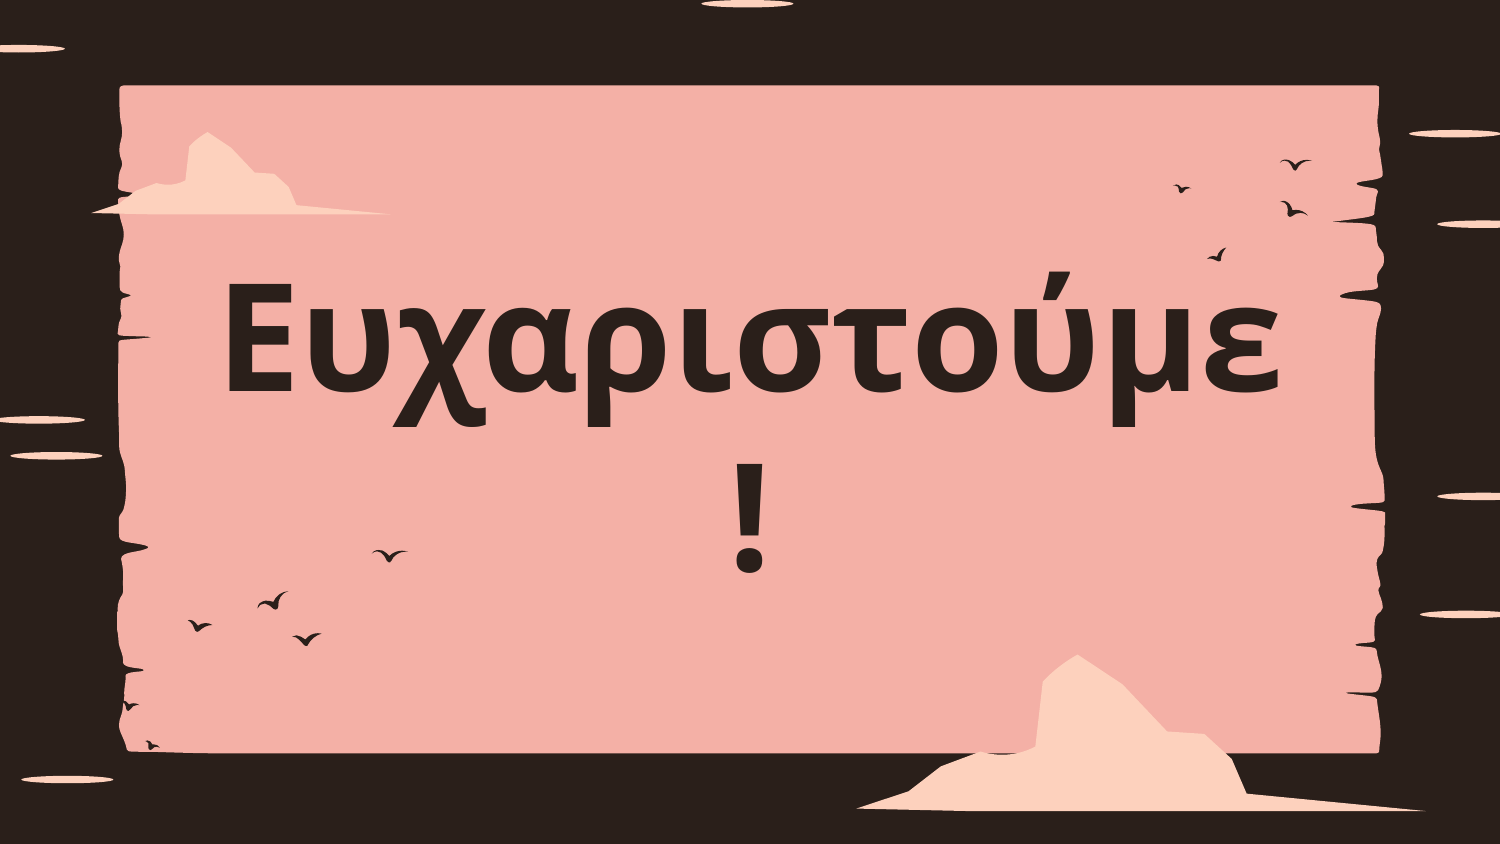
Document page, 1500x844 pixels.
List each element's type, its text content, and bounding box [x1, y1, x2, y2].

title Ευχαριστούμε! [187, 214, 1313, 630]
